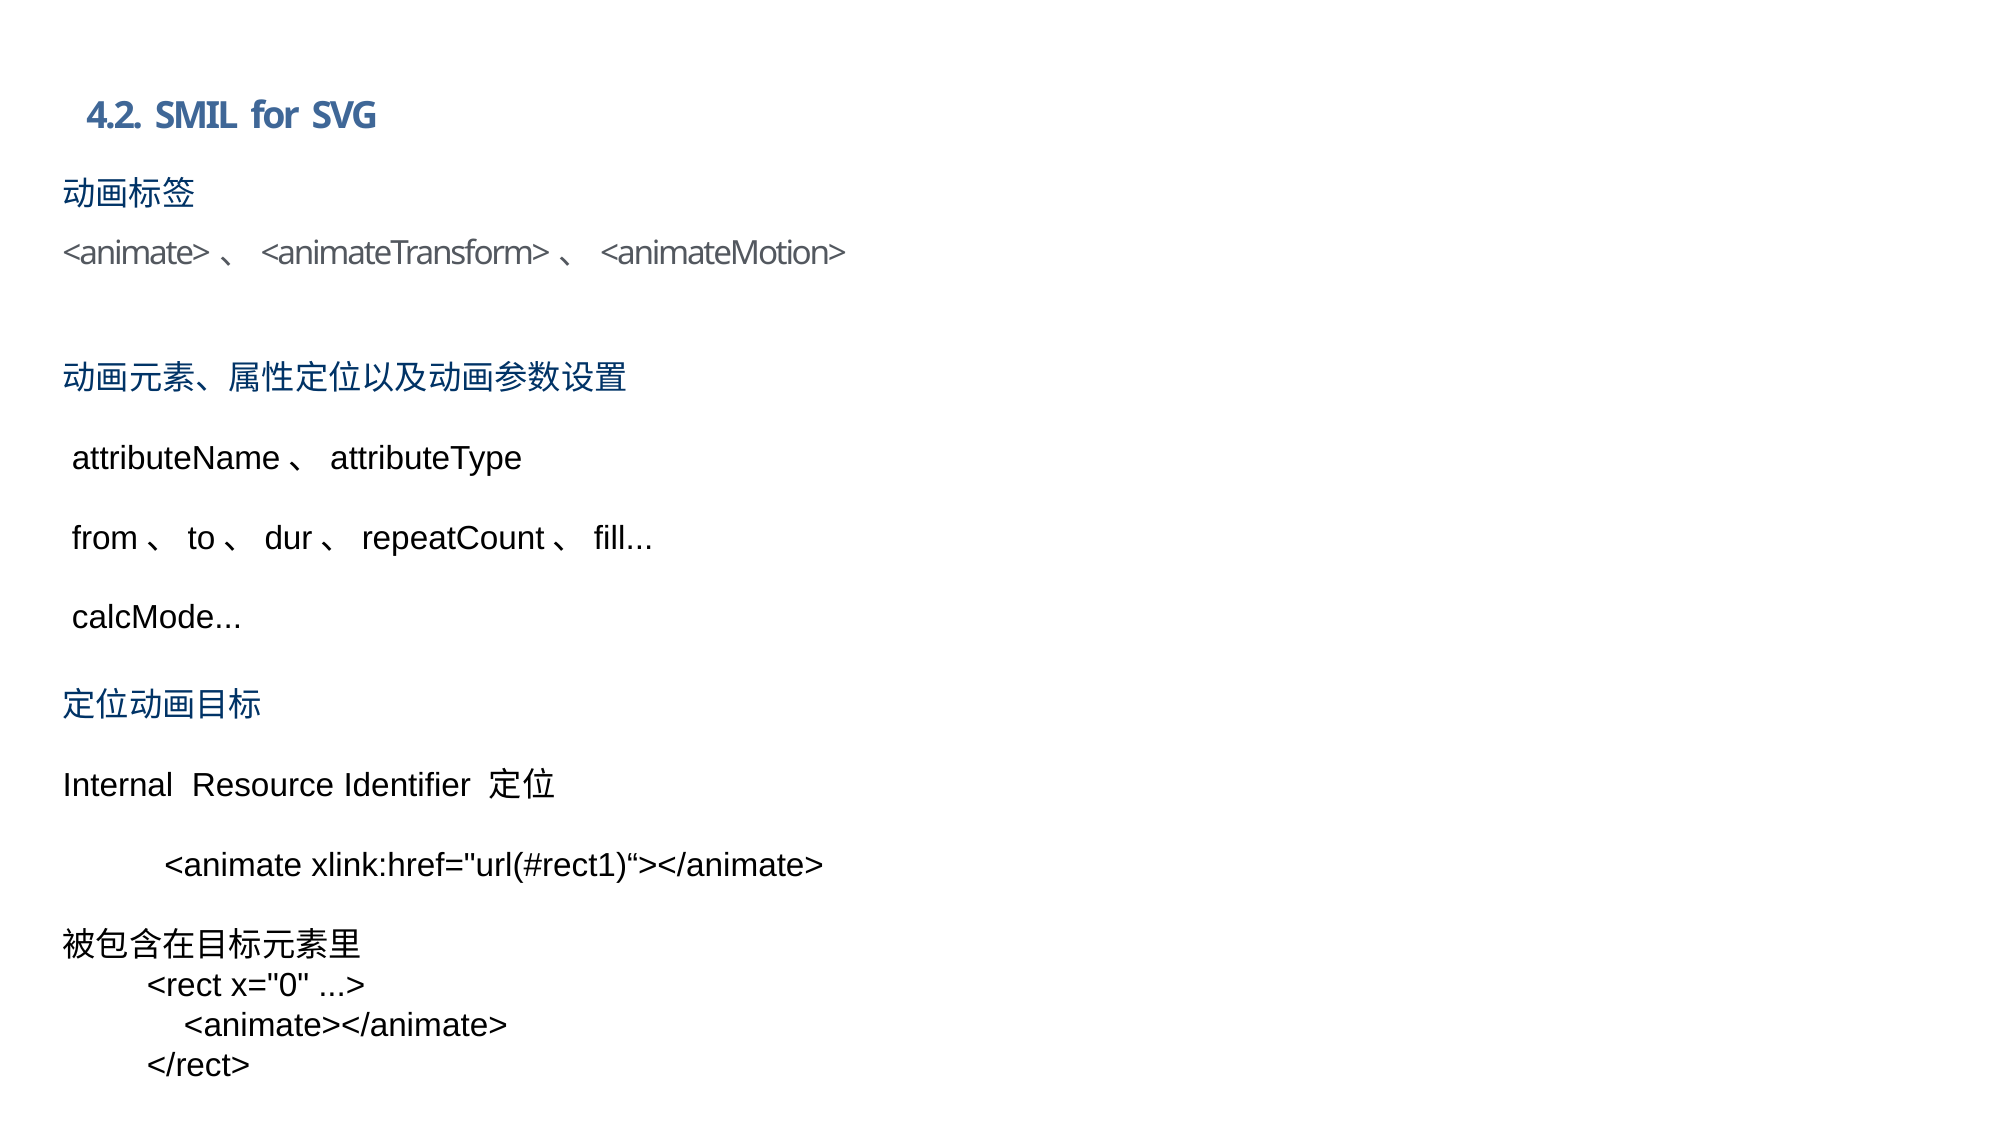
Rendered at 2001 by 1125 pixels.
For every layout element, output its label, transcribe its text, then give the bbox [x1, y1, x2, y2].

text_box 4.2.  SMIL  for  SVG [71, 83, 394, 144]
text_box 动画元素、属性定位以及动画参数设置 attributeName、attributeType from、to、dur、repeatCount、fill... calcMode... [47, 348, 1048, 643]
text_box 动画标签 <animate>、<animateTransform>、<animateMotion> [47, 144, 1491, 280]
text_box 定位动画目标 Internal Resource Identifier 定位 <animate xlink:href="url(#rect1)“></animate> 被包含在目标元素里 <rect x="0" ...> <animate></animate> </rect> [47, 676, 1048, 1091]
